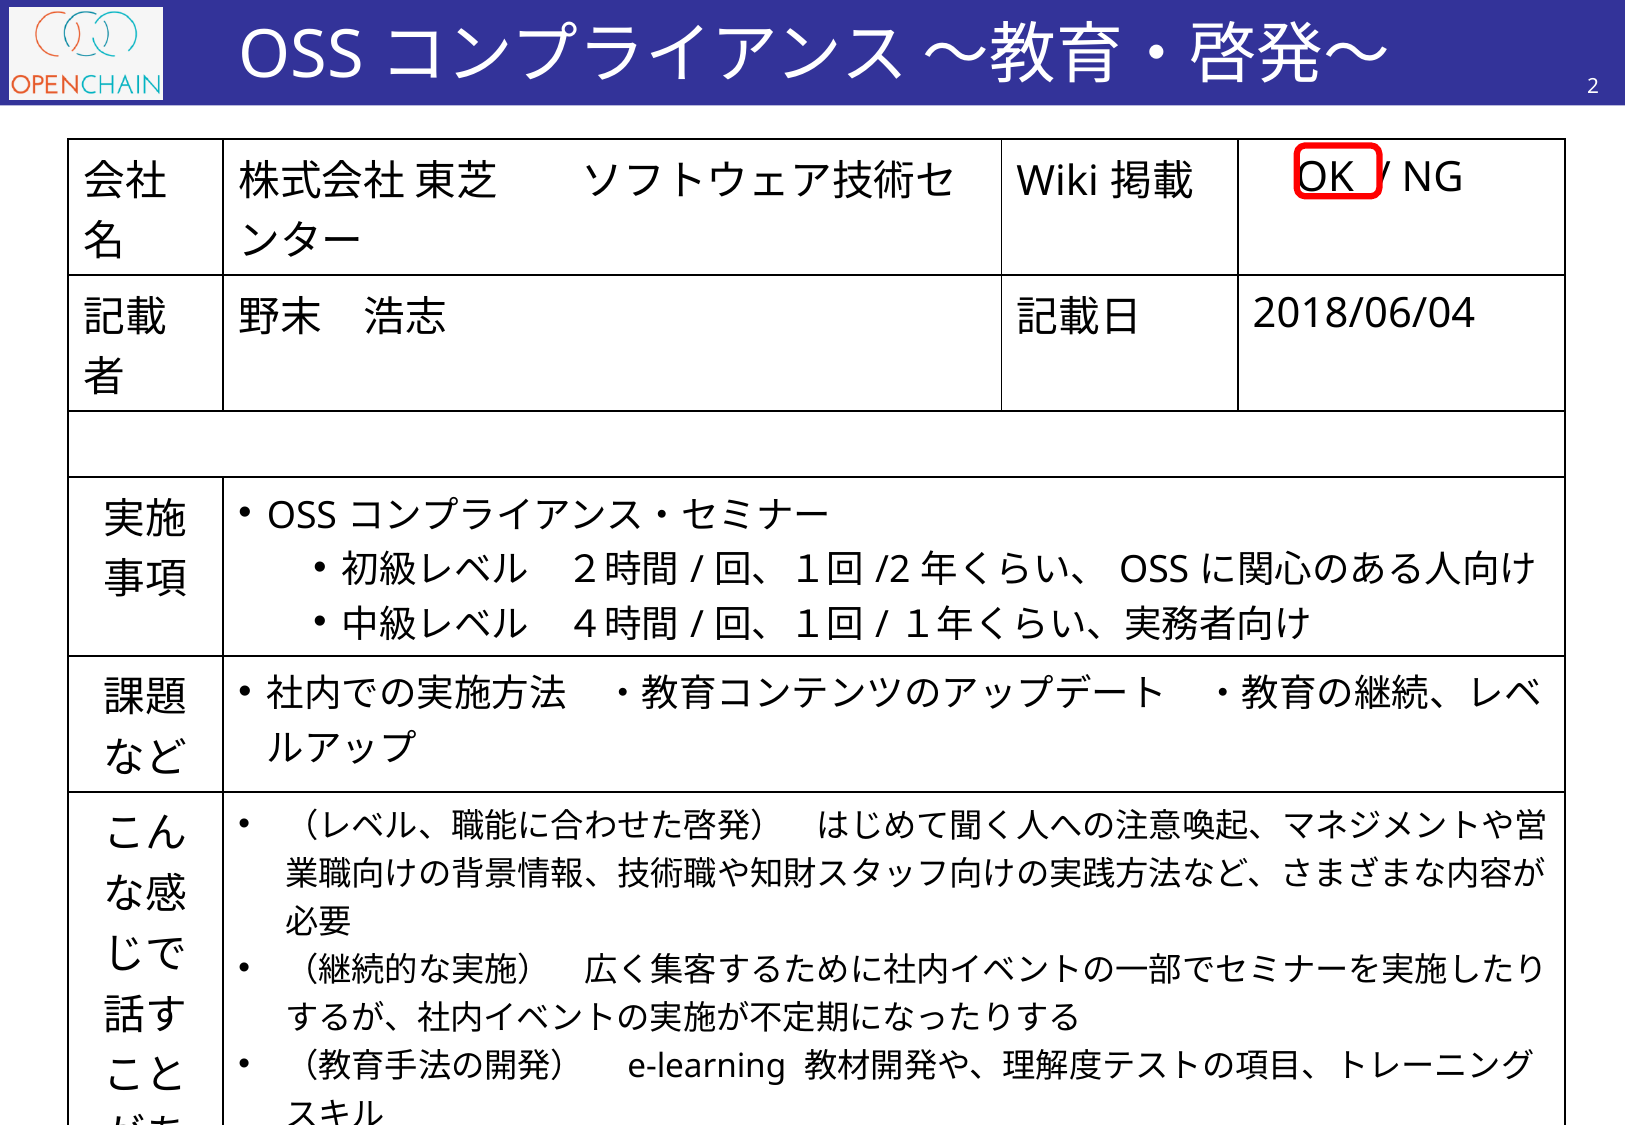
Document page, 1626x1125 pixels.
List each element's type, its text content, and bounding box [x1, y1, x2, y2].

table_header Wiki掲載 [1002, 140, 1237, 274]
title OSSコンプライアンス ～教育・啓発～ [83, 0, 1546, 102]
table_header 会社名 [69, 140, 222, 274]
table_header OK / NG [1239, 140, 1564, 274]
table_cell 野末 浩志 [224, 276, 1001, 410]
table_cell 記載者 [69, 276, 222, 410]
table_cell 2018/06/04 [1239, 276, 1564, 410]
picture [9, 7, 83, 100]
table_cell 実施 事項 [69, 478, 222, 655]
text_box [1296, 145, 1380, 197]
table_cell OSSコンプライアンス・セミナー 初級レベル ２時間/回、１回/2年くらい、OSSに関心のある人向け 中級レベル ４時間/回、１回/１年くらい、実務者向け [224, 478, 1564, 655]
table_cell こんな感じで話すことがあります [69, 793, 222, 1125]
table_cell 記載日 [1002, 276, 1237, 410]
table_header 株式会社 東芝 ソフトウェア技術センター [224, 140, 1001, 274]
table_cell [69, 412, 1564, 476]
slide_number 2 [1522, 65, 1614, 105]
table_cell （レベル、職能に合わせた啓発） はじめて聞く人への注意喚起、マネジメントや営業職向けの背景情報、技術職や知財スタッフ向けの実践方法など、さまざまな内容が必要 （継続的な実施） 広く集客するために社内イベントの一部でセミナーを実施したりするが、社内イベントの実施が不定期になったりする （教育手法の開発） e-learning 教材開発や、理解度テストの項目、トレーニングスキル （コンテンツのアップデート） 継続して実施するには、事例などは新しい内容に更新するべき。 （自己啓発、後継者育成） ある程度知識を身に付けられたメンバは、社内コミュニティ等で自発的な知識獲得ができるようにしたい。また、トレーニングができる後継者育成も必要。 [224, 793, 1564, 1125]
table_cell 社内での実施方法 ・教育コンテンツのアップデート ・教育の継続、レベルアップ [224, 657, 1564, 791]
table_cell 課題 など [69, 657, 222, 791]
